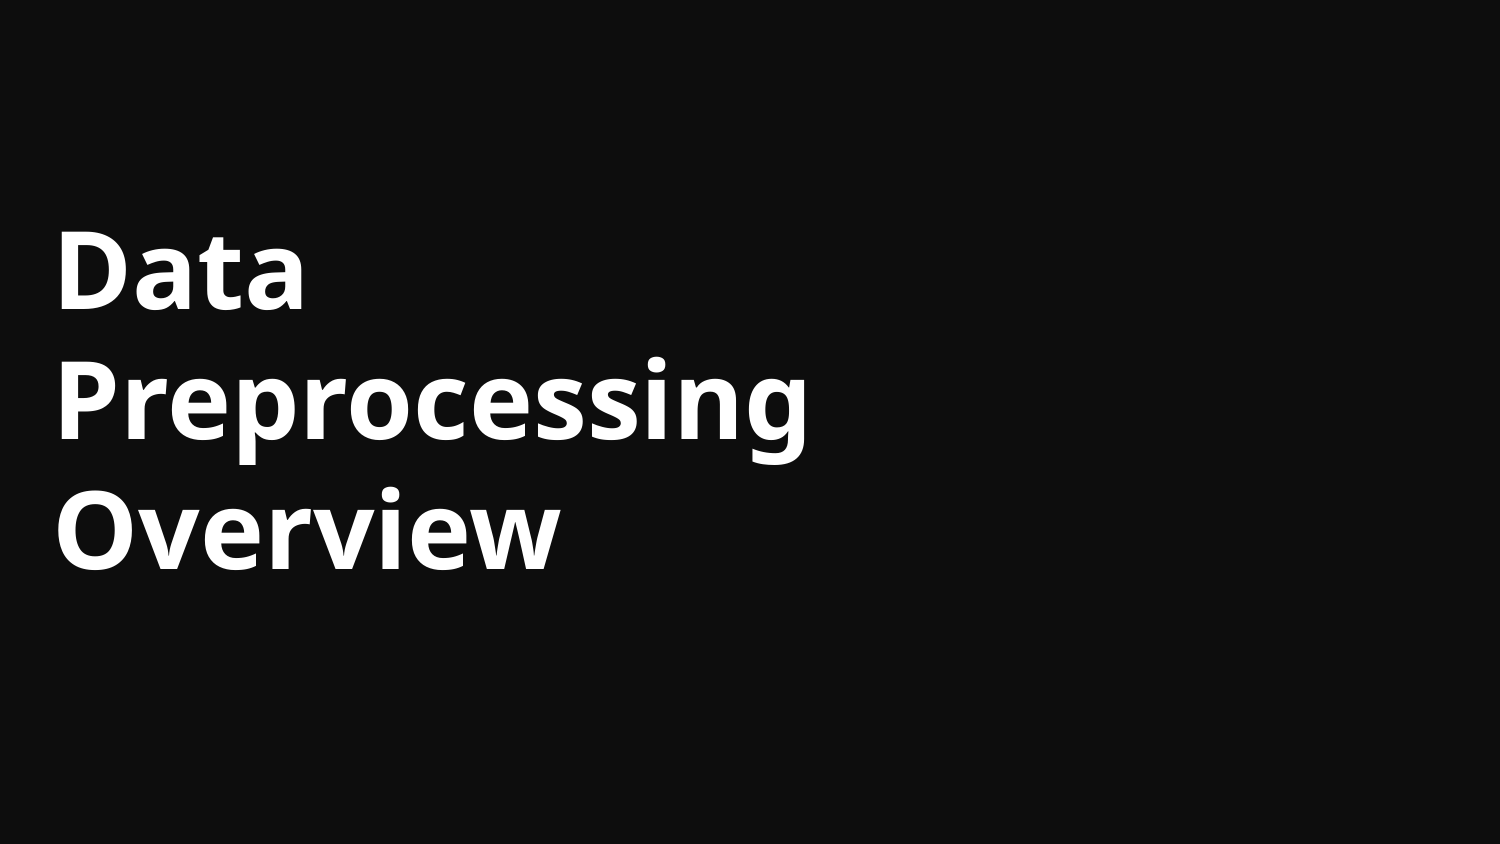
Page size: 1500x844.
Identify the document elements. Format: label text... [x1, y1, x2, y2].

title Data Preprocessing Overview [37, 125, 1055, 607]
